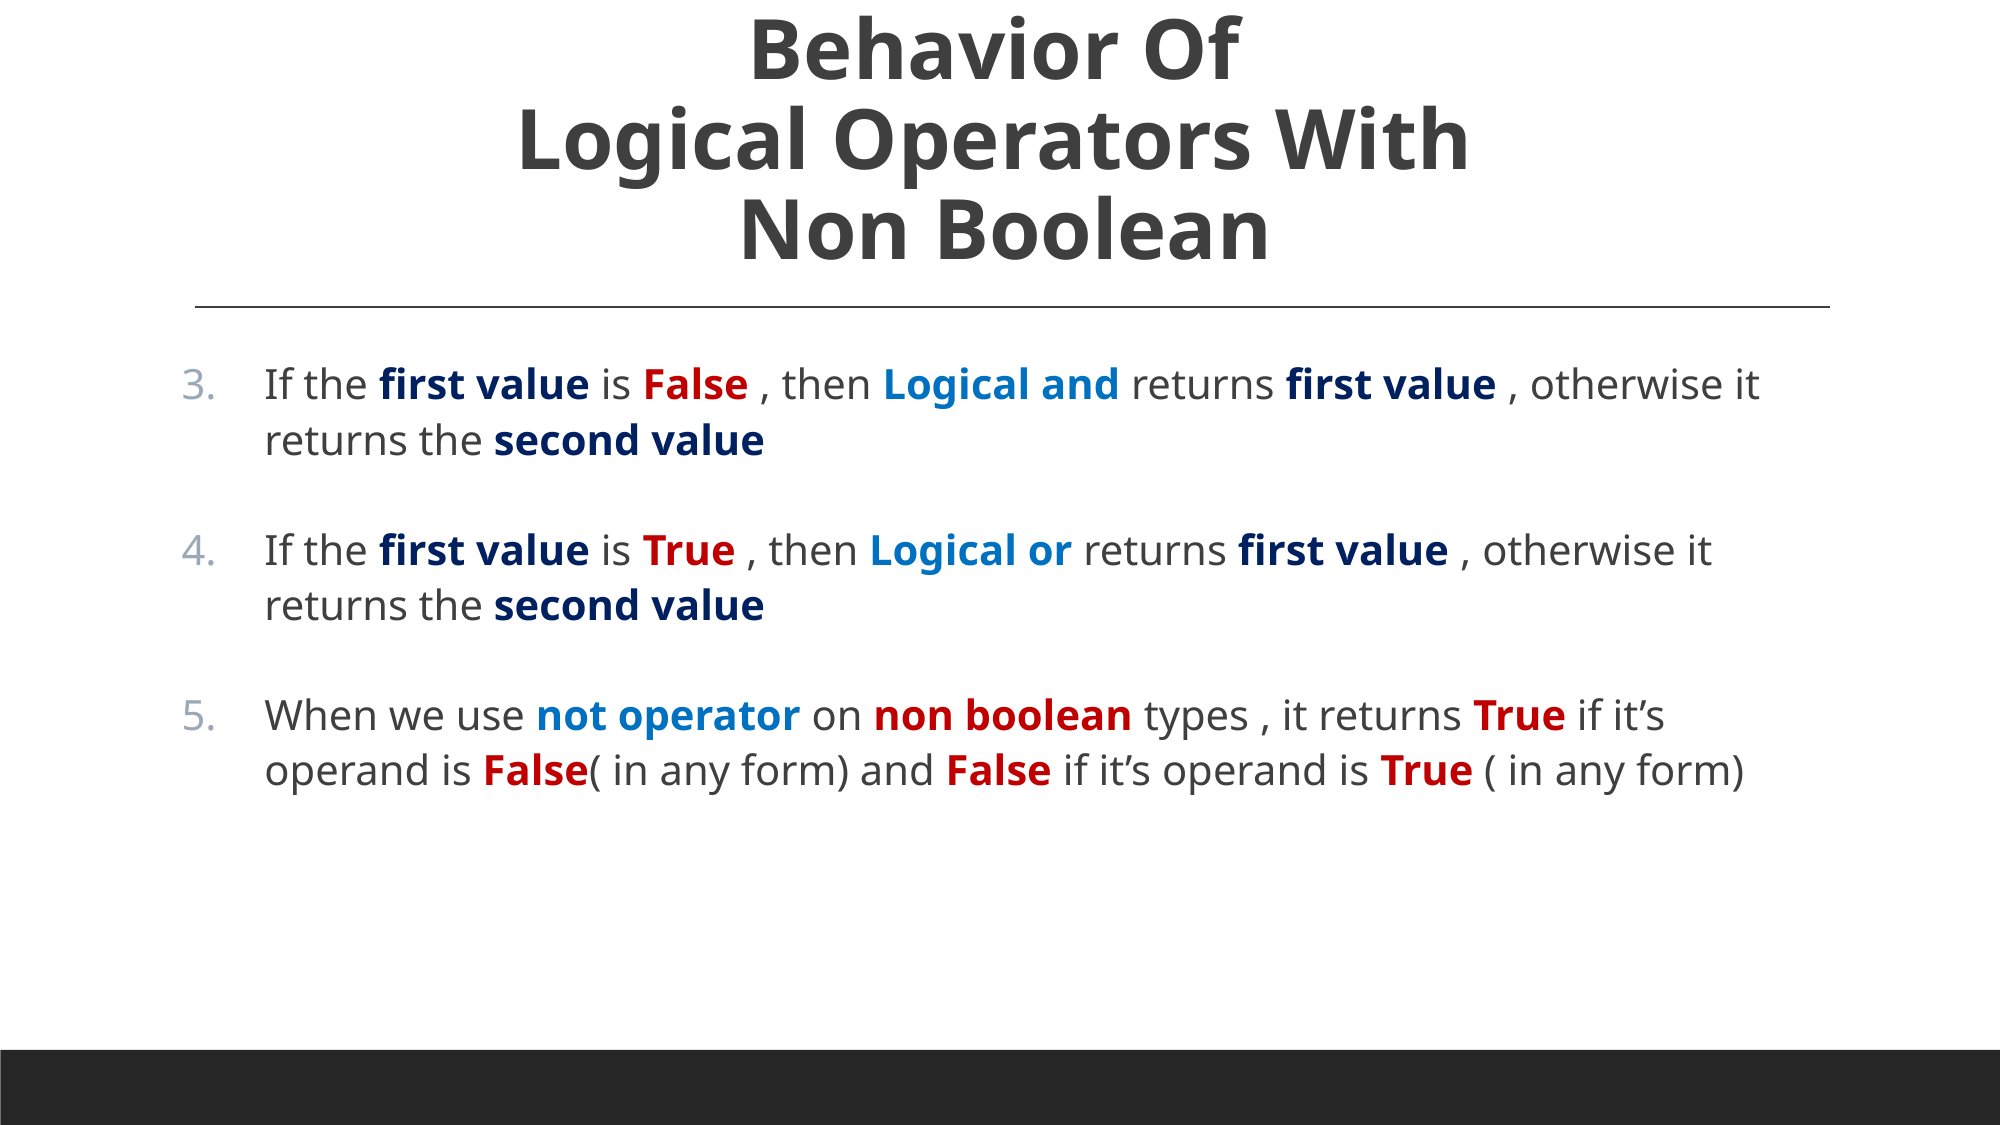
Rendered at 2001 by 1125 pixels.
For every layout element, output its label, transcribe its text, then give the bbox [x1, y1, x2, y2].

list If the first value is False , then Logical and returns first value , otherwise it returns the second value If the first value is True , then Logical or returns first value , otherwise it returns the second value When we use not operator on non boolean types , it returns True if it’s operand is False( in any form) and False if it’s operand is True ( in any form) [180, 345, 1830, 963]
title Behavior Of Logical Operators With Non Boolean [180, 47, 1830, 285]
